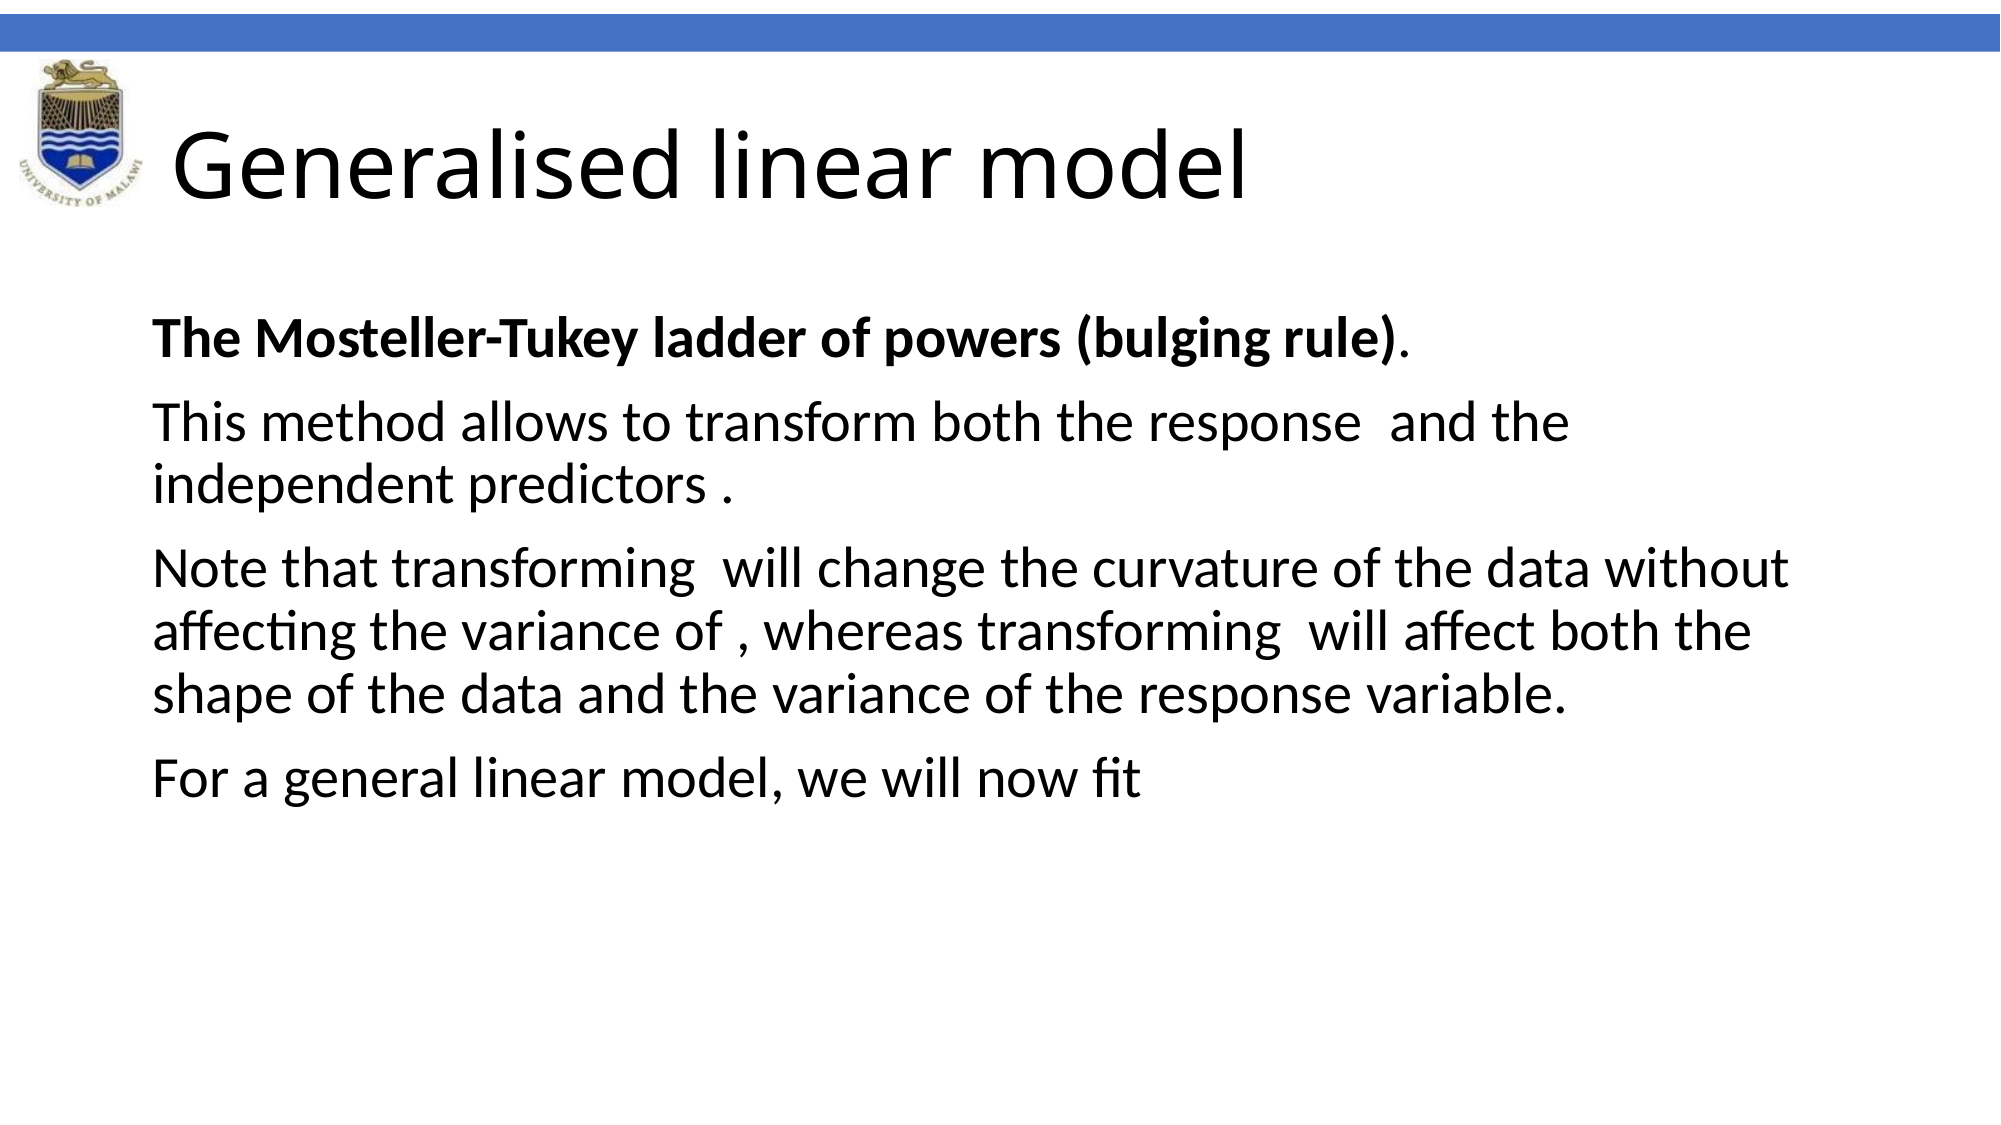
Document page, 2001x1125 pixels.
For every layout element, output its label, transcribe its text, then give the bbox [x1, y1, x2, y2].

title Generalised linear model [155, 59, 1851, 278]
picture [19, 59, 143, 207]
